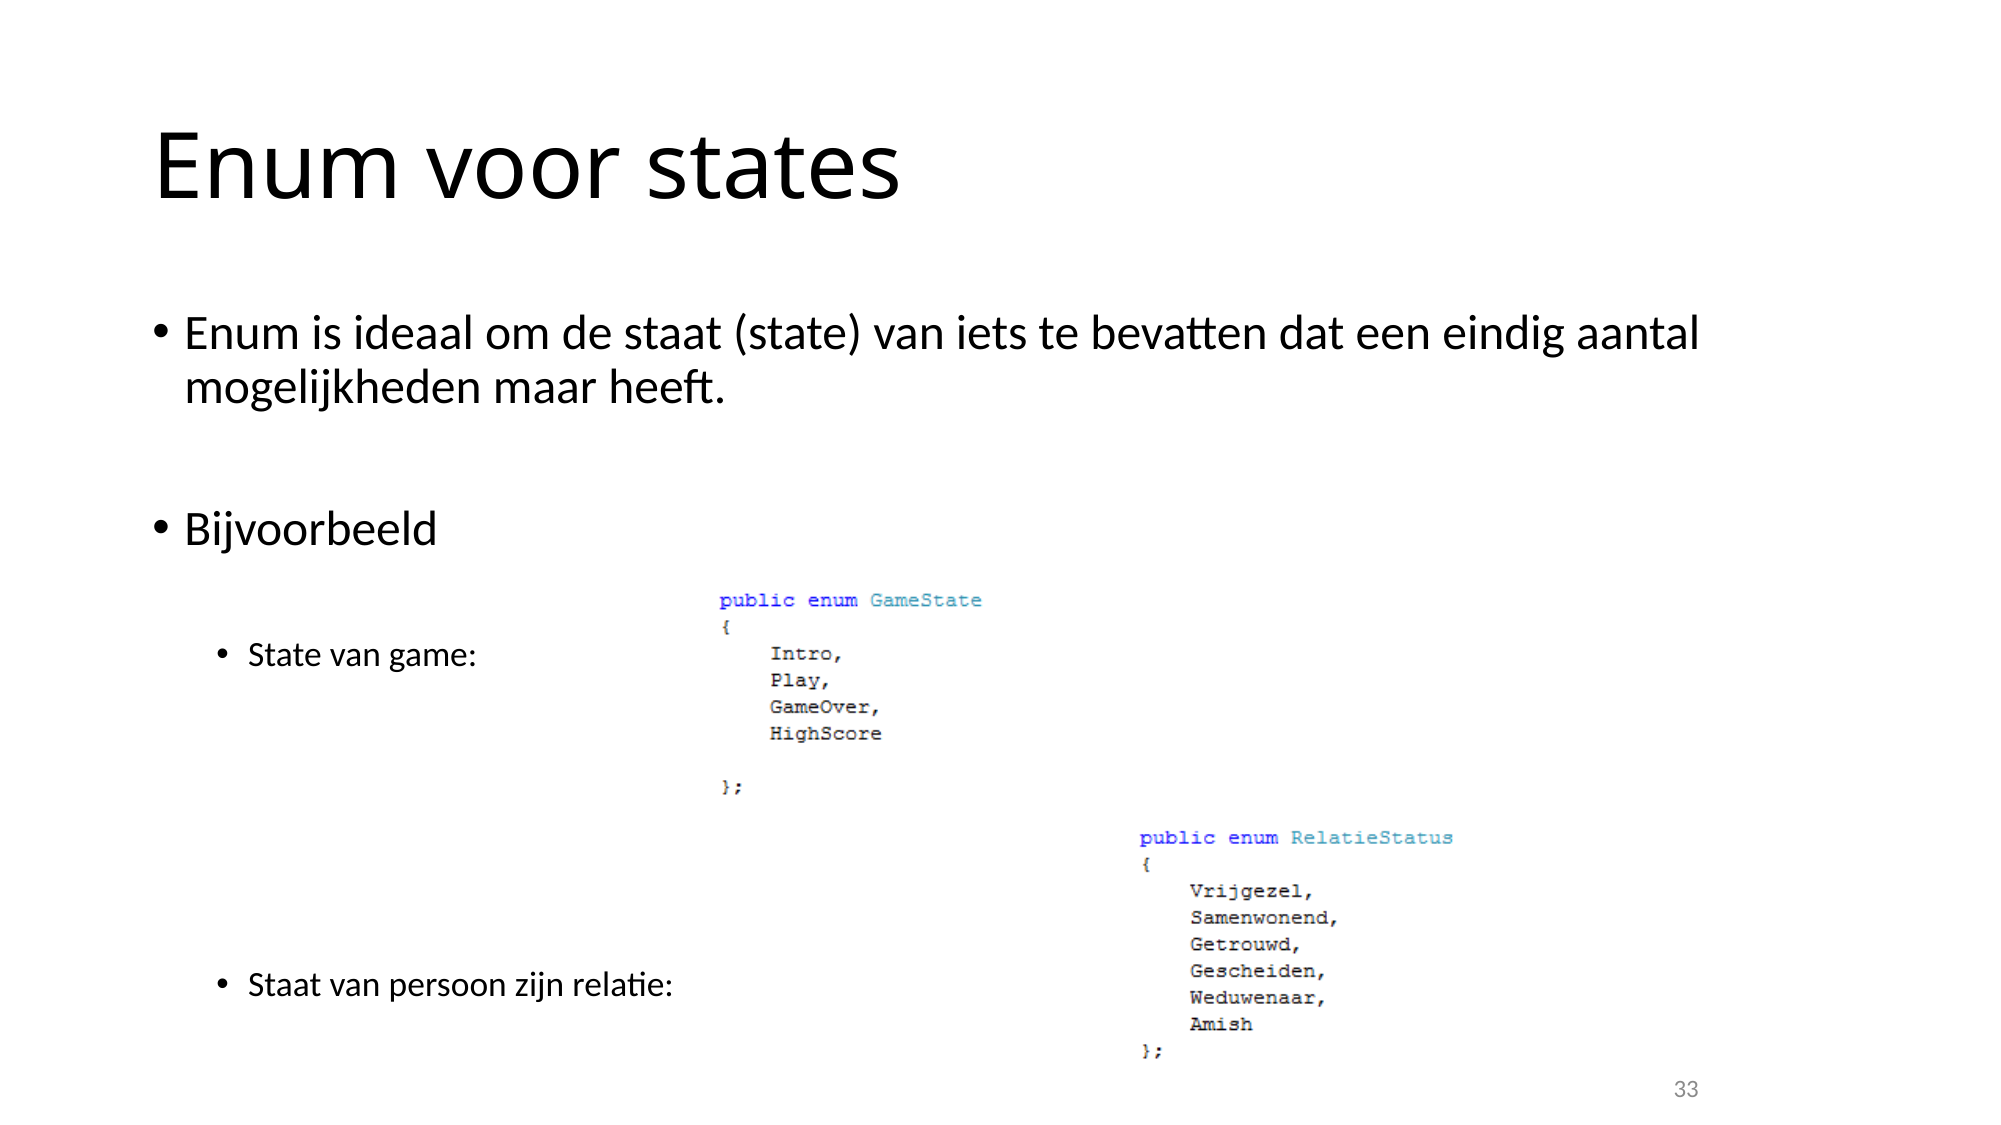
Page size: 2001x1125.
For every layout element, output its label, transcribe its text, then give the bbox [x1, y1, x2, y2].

picture [1123, 822, 1476, 1088]
list Enum is ideaal om de staat (state) van iets te bevatten dat een eindig aantal mogelijkheden maar heeft. Bijvoorbeeld State van game: Staat van persoon zijn relatie: [137, 299, 1863, 1014]
title Enum voor states [137, 59, 1863, 278]
picture [706, 583, 1000, 801]
slide_number 33 [1319, 1061, 1715, 1113]
